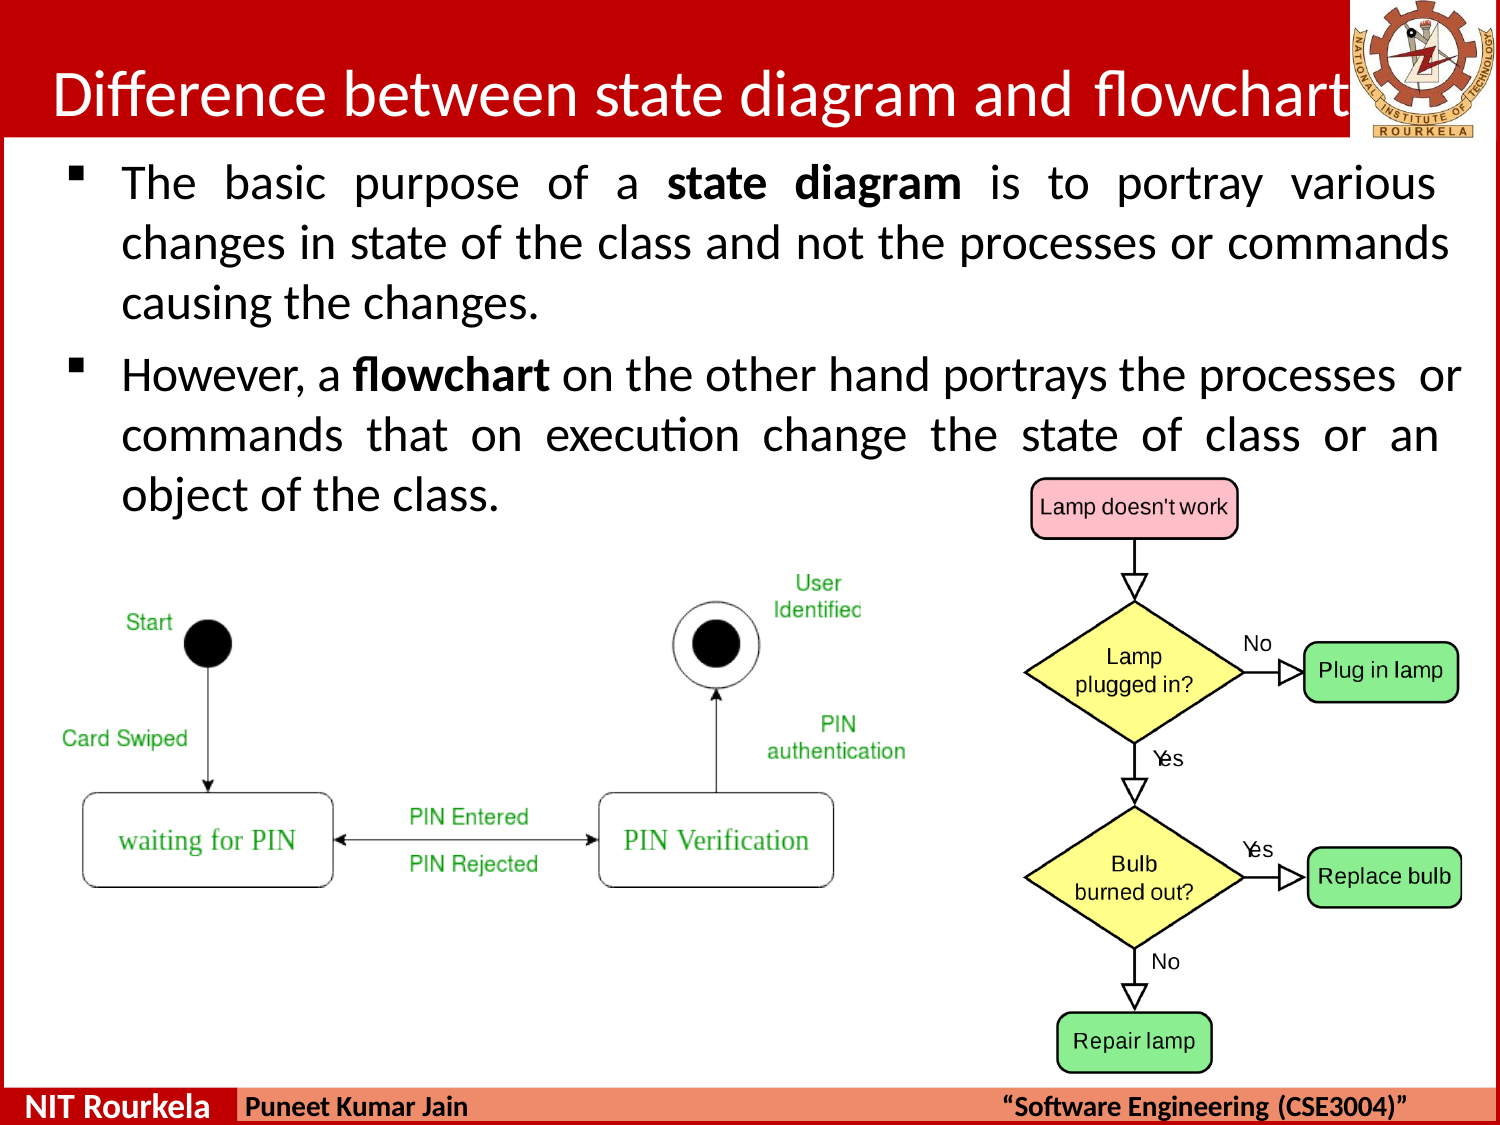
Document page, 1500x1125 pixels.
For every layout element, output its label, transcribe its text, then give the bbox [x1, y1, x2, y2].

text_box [62, 476, 1463, 1075]
slide_number NIT Rourkela [22, 1089, 216, 1125]
text_box “Software Engineering (CSE3004)” [999, 1092, 1414, 1123]
title Difference between state diagram and flowchart [50, 47, 1365, 238]
text_box The basic purpose of a state diagram is to portray various changes in state of the class and not the processes or commands causing the changes. However, a flowchart on the other hand portrays the processes or commands that on execution change the state of class or an object of the class. [62, 147, 1464, 476]
footer Puneet Kumar Jain [243, 1092, 473, 1125]
picture [1350, 0, 1497, 141]
